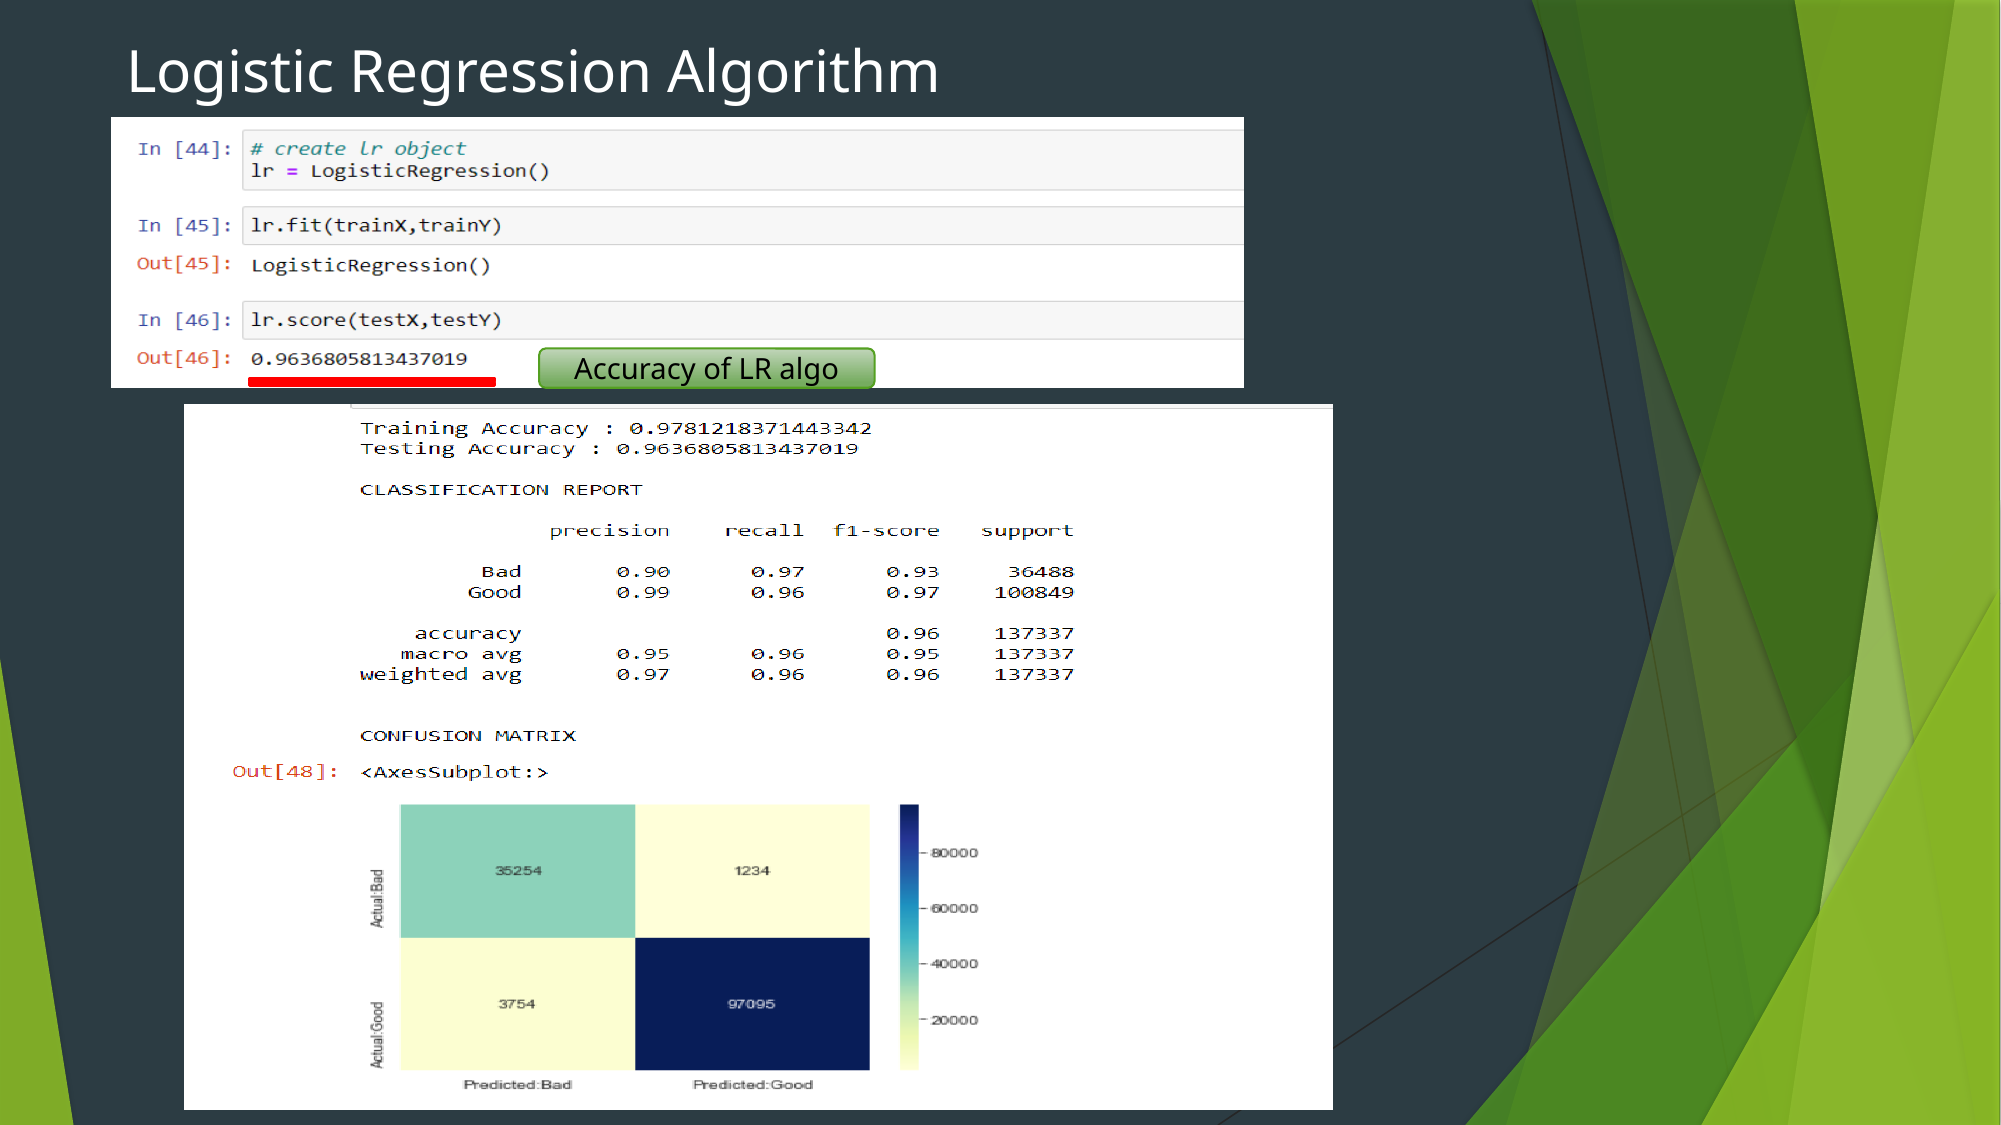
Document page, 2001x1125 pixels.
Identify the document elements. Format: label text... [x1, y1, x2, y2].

picture [184, 404, 1334, 1110]
picture [110, 116, 1245, 389]
title Logistic Regression Algorithm [111, 26, 1522, 142]
